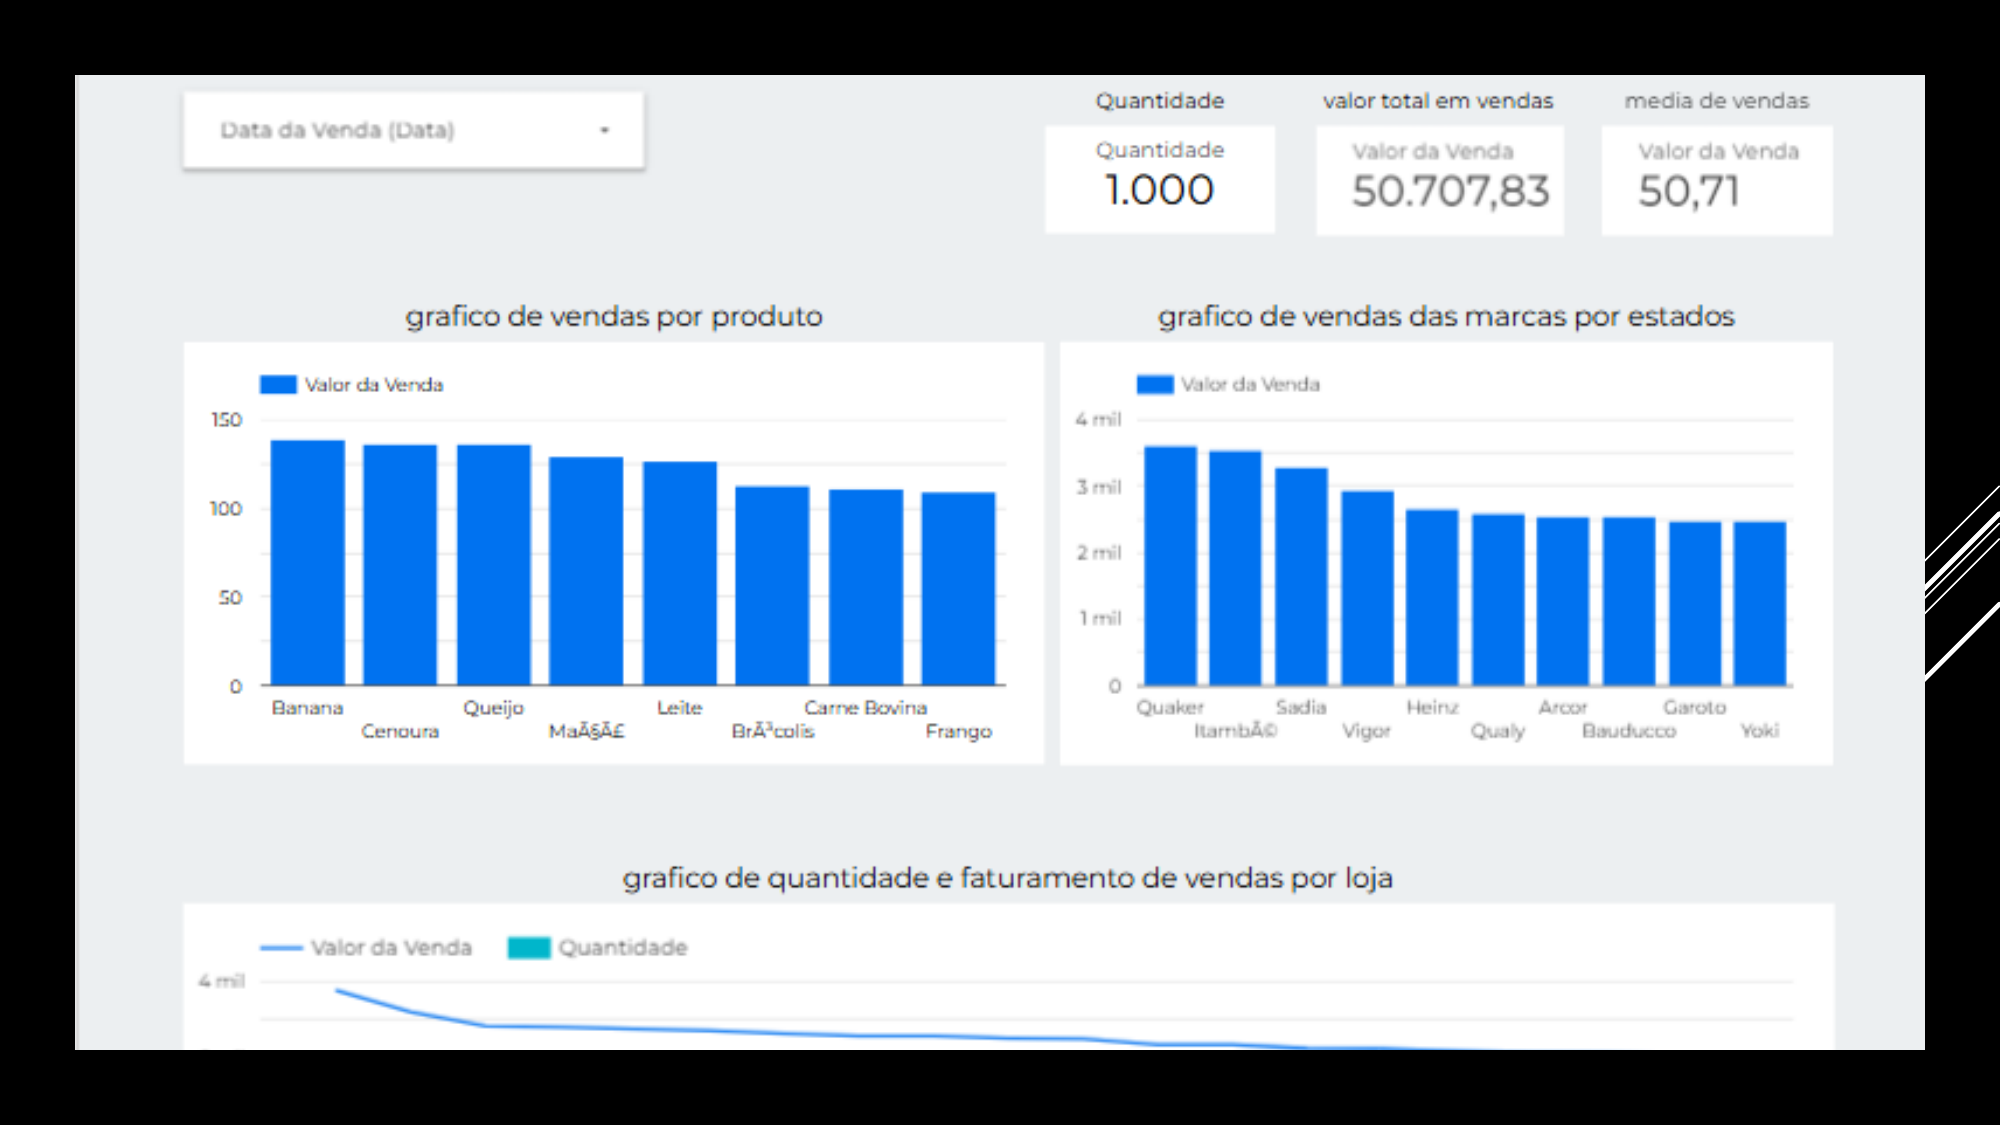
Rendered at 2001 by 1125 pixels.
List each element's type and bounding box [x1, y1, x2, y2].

picture [74, 74, 1926, 1051]
